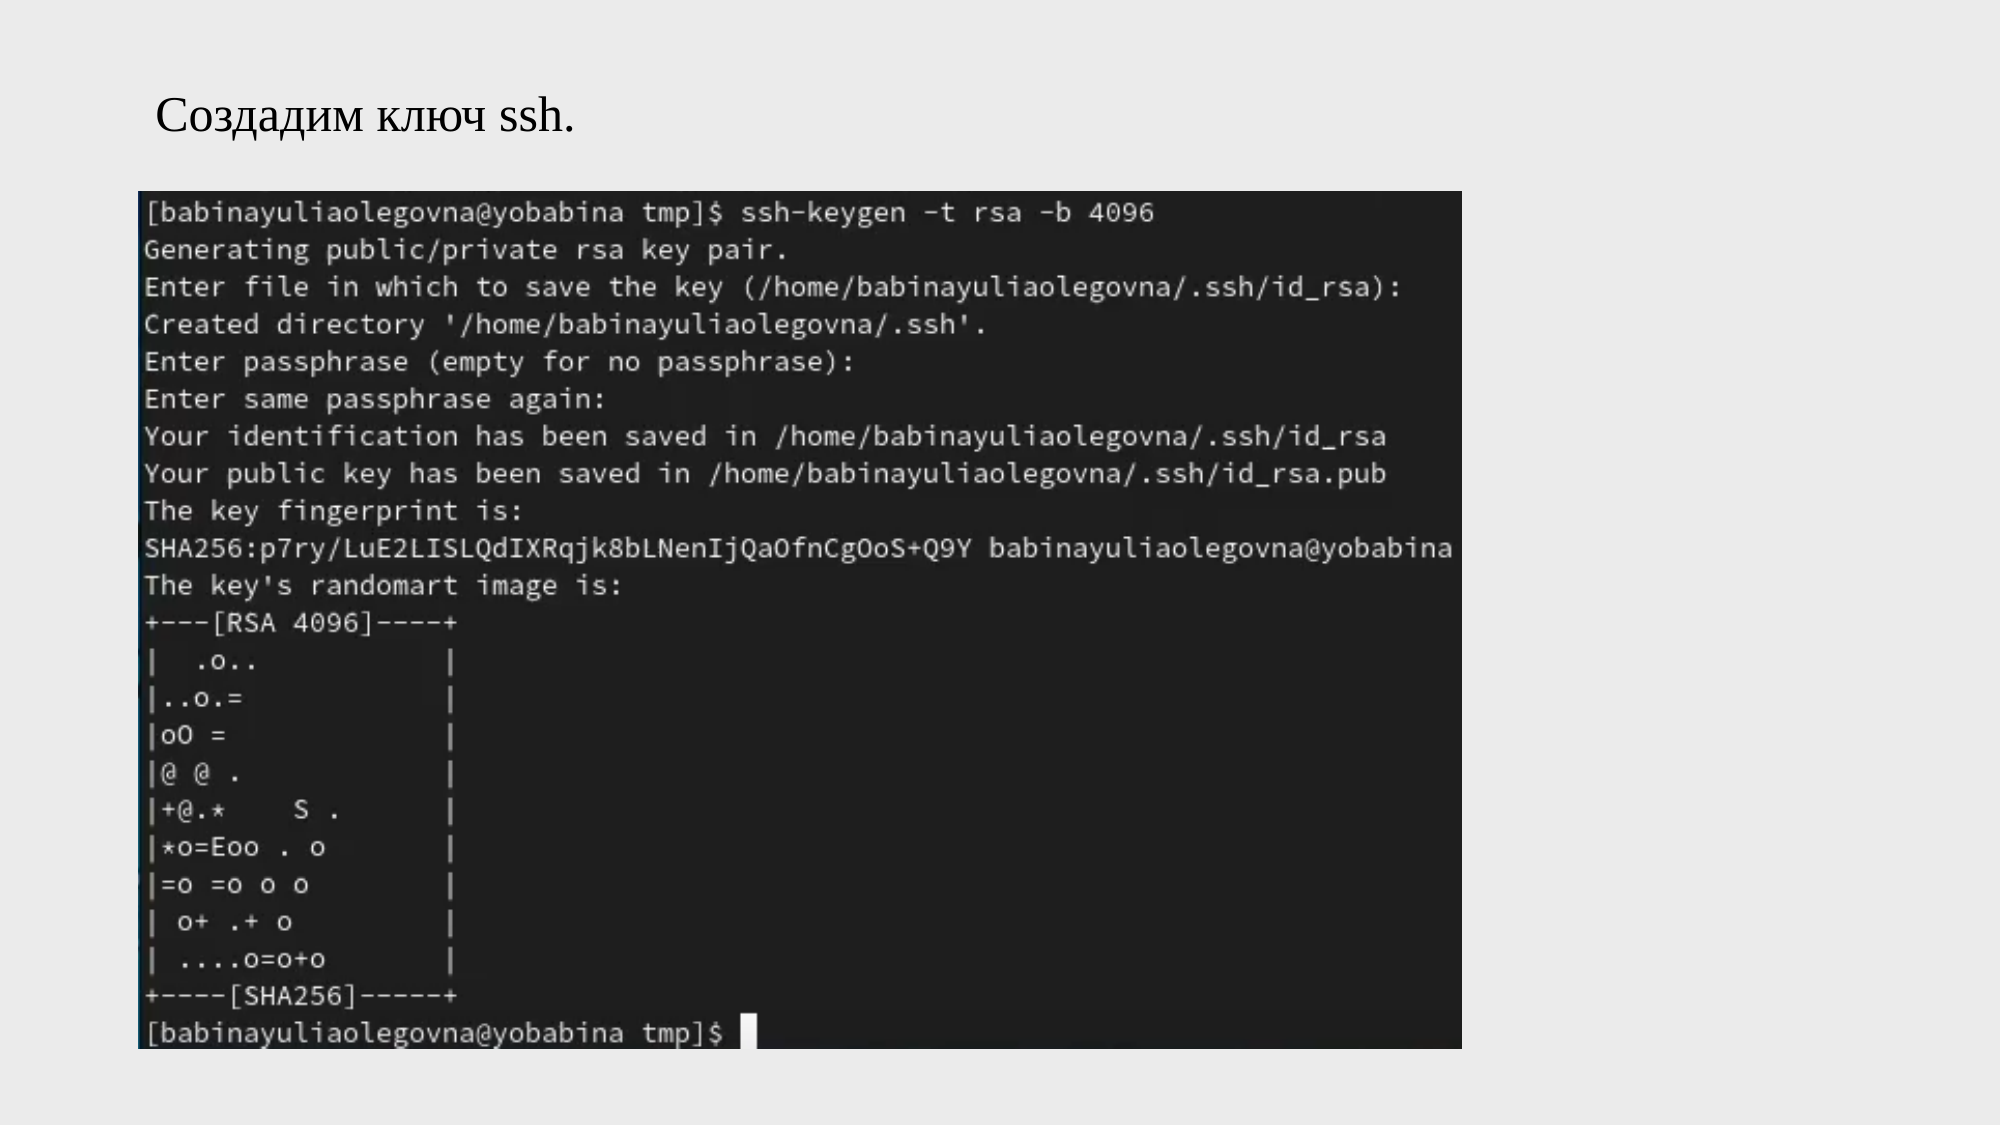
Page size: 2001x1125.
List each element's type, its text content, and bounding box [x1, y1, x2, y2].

text_box Создадим ключ ssh. [140, 73, 591, 191]
picture [138, 191, 1462, 1049]
